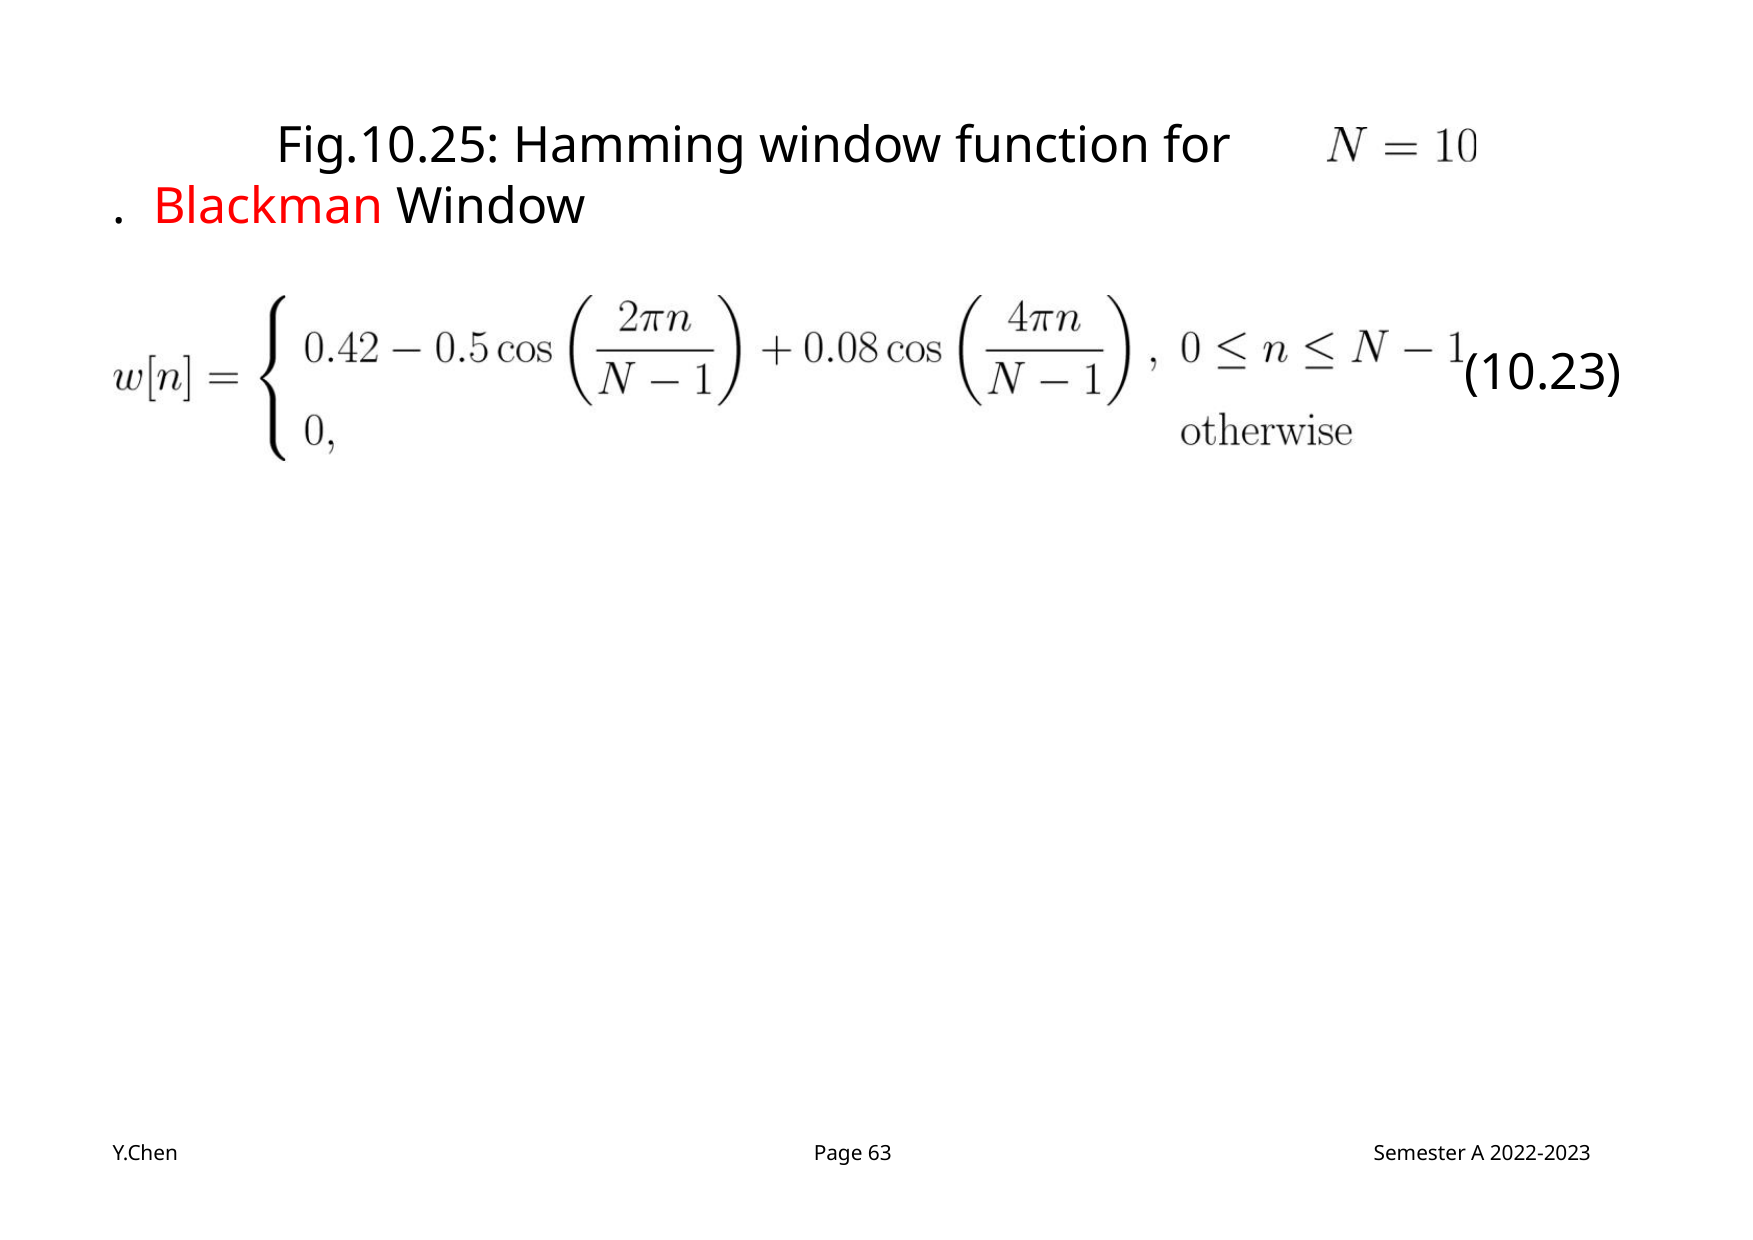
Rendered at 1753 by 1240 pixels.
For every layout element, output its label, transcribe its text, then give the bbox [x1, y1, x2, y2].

text_box Page 63 [813, 1139, 923, 1165]
text_box (10.23) [1464, 338, 1681, 400]
text_box Fig.10.25: Hamming window function for . Blackman Window [112, 111, 1334, 234]
text_box Semester A 2022-2023 [1373, 1139, 1643, 1165]
text_box Y.Chen [112, 1139, 212, 1165]
text_box [1334, 127, 1477, 168]
text_box [113, 295, 1464, 463]
